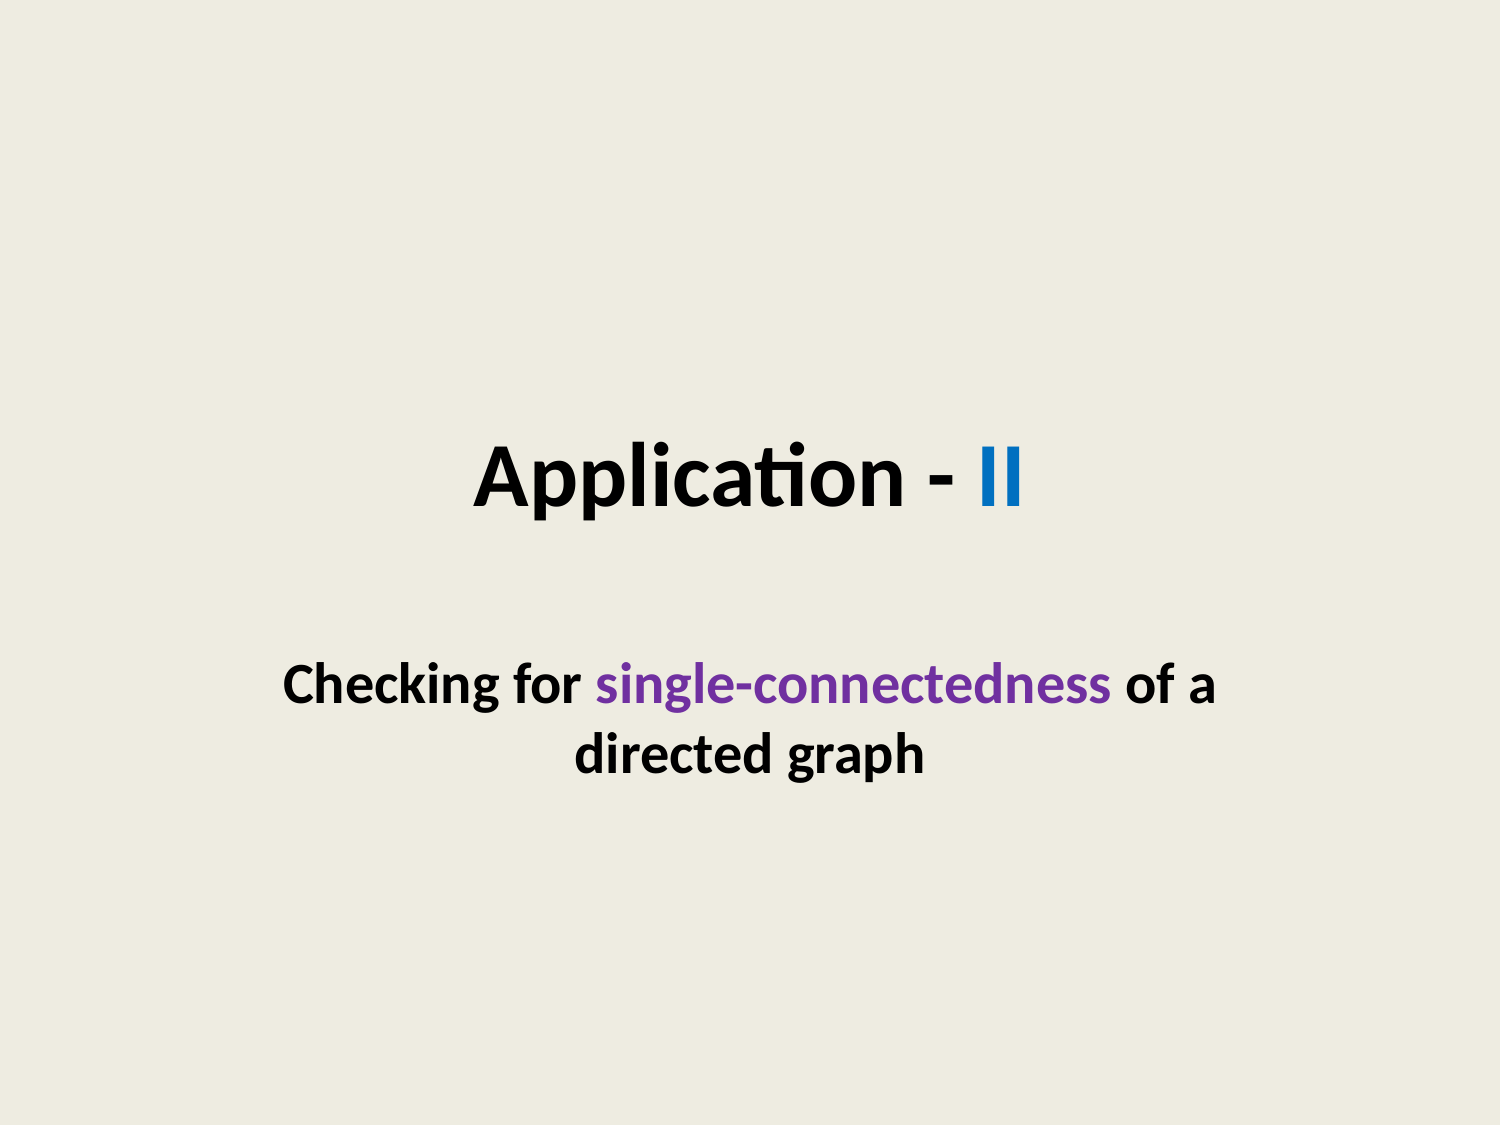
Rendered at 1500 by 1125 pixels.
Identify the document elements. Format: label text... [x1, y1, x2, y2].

title Application - II [112, 349, 1388, 591]
subtitle Checking for single-connectedness of a directed graph [225, 637, 1275, 925]
